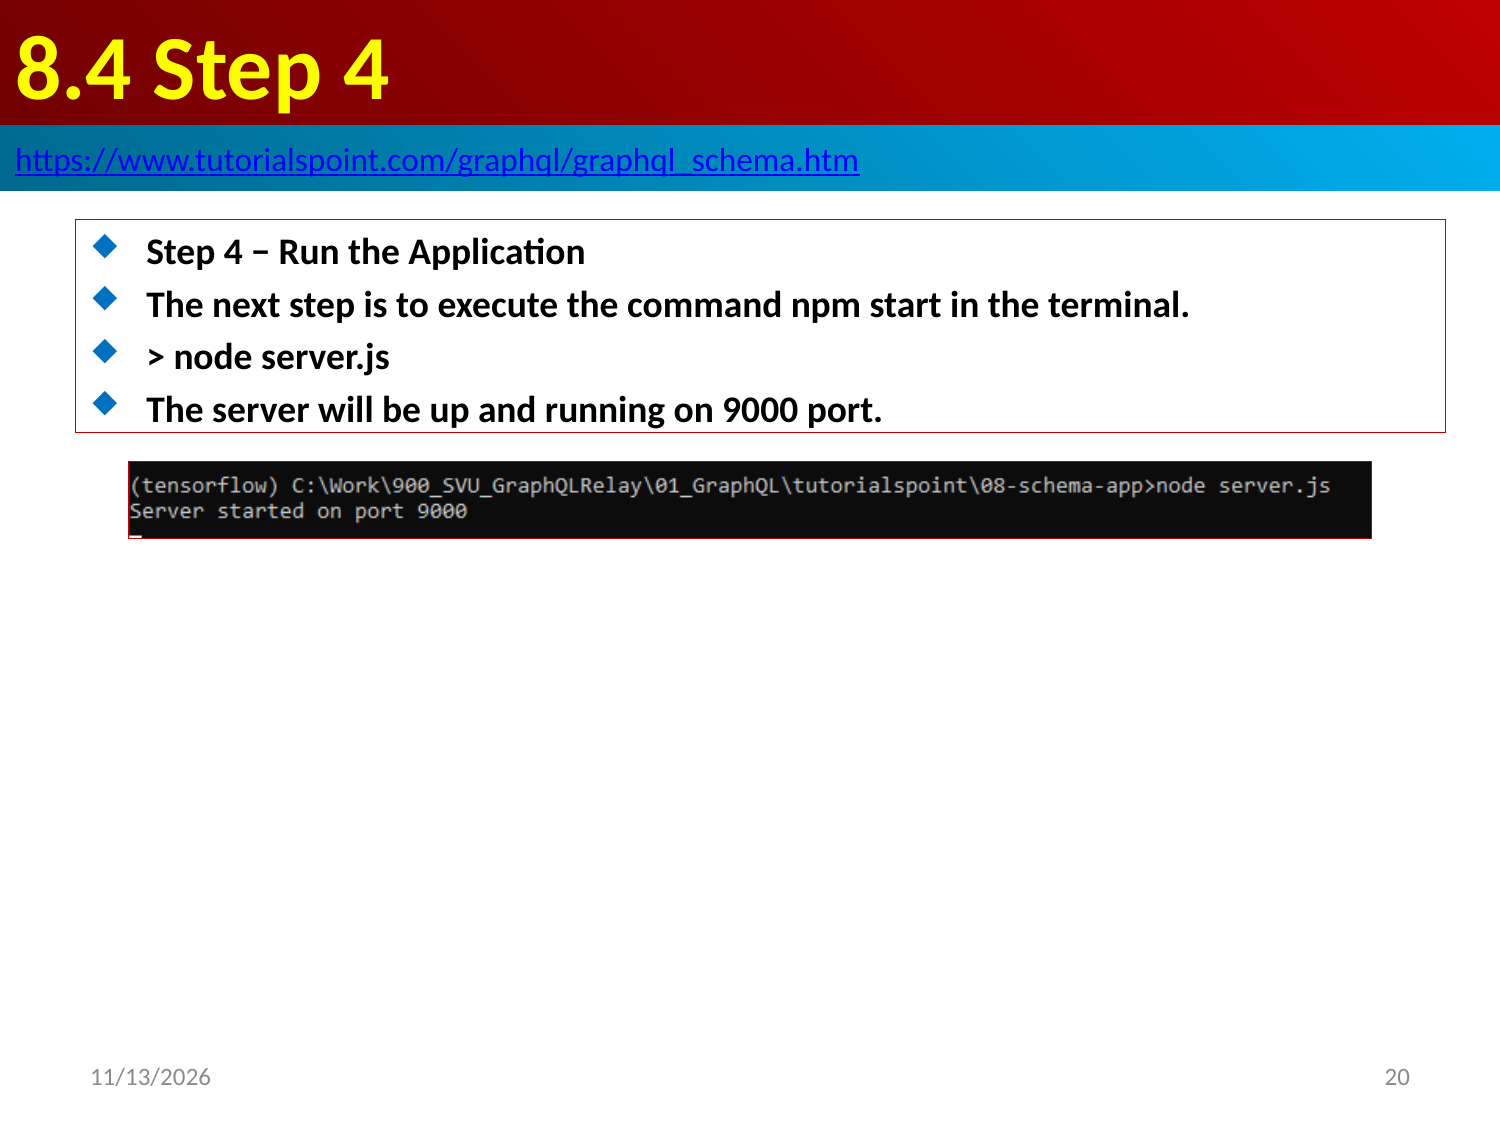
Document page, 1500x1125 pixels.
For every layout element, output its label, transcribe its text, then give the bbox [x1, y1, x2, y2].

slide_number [75, 1042, 425, 1109]
picture [128, 461, 1372, 539]
text_box https://www.tutorialspoint.com/graphql/graphql_schema.htm [0, 125, 1500, 191]
subtitle Step 4 − Run the Application The next step is to execute the command npm start in the terminal. > node server.js The server will be up and running on 9000 port. [75, 219, 1446, 433]
slide_number 20 [1074, 1042, 1425, 1109]
title 8.4 Step 4 [0, 0, 1500, 125]
